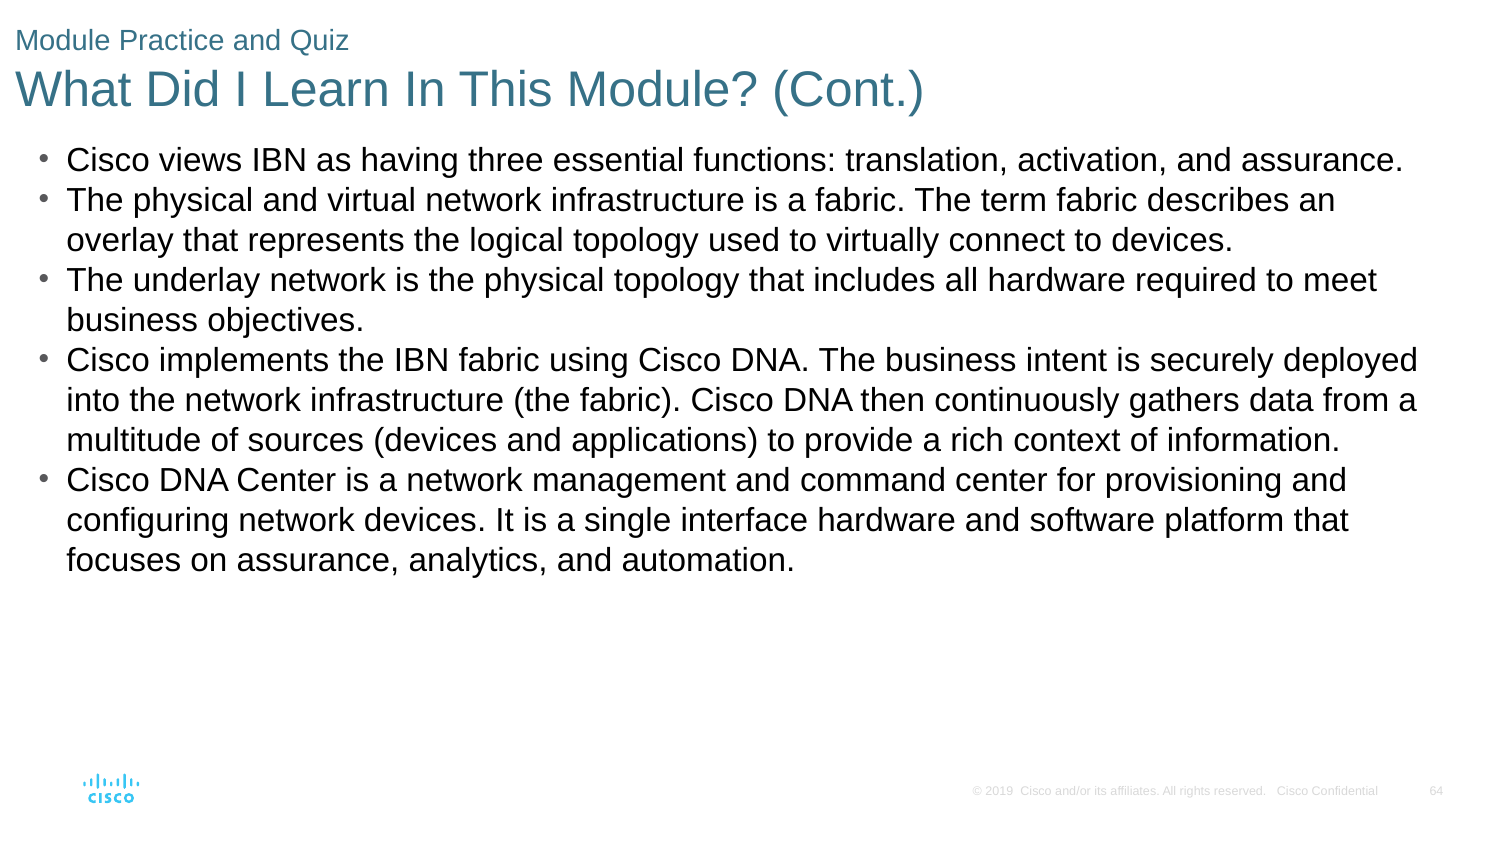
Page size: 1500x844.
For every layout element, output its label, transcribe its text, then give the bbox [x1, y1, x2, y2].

list Cisco views IBN as having three essential functions: translation, activation, and assurance. The physical and virtual network infrastructure is a fabric. The term fabric describes an overlay that represents the logical topology used to virtually connect to devices. The underlay network is the physical topology that includes all hardware required to meet business objectives. Cisco implements the IBN fabric using Cisco DNA. The business intent is securely deployed into the network infrastructure (the fabric). Cisco DNA then continuously gathers data from a multitude of sources (devices and applications) to provide a rich context of information. Cisco DNA Center is a network management and command center for provisioning and configuring network devices. It is a single interface hardware and software platform that focuses on assurance, analytics, and automation. [23, 131, 1476, 813]
title Module Practice and Quiz What Did I Learn In This Module? (Cont.) [0, 6, 1500, 131]
